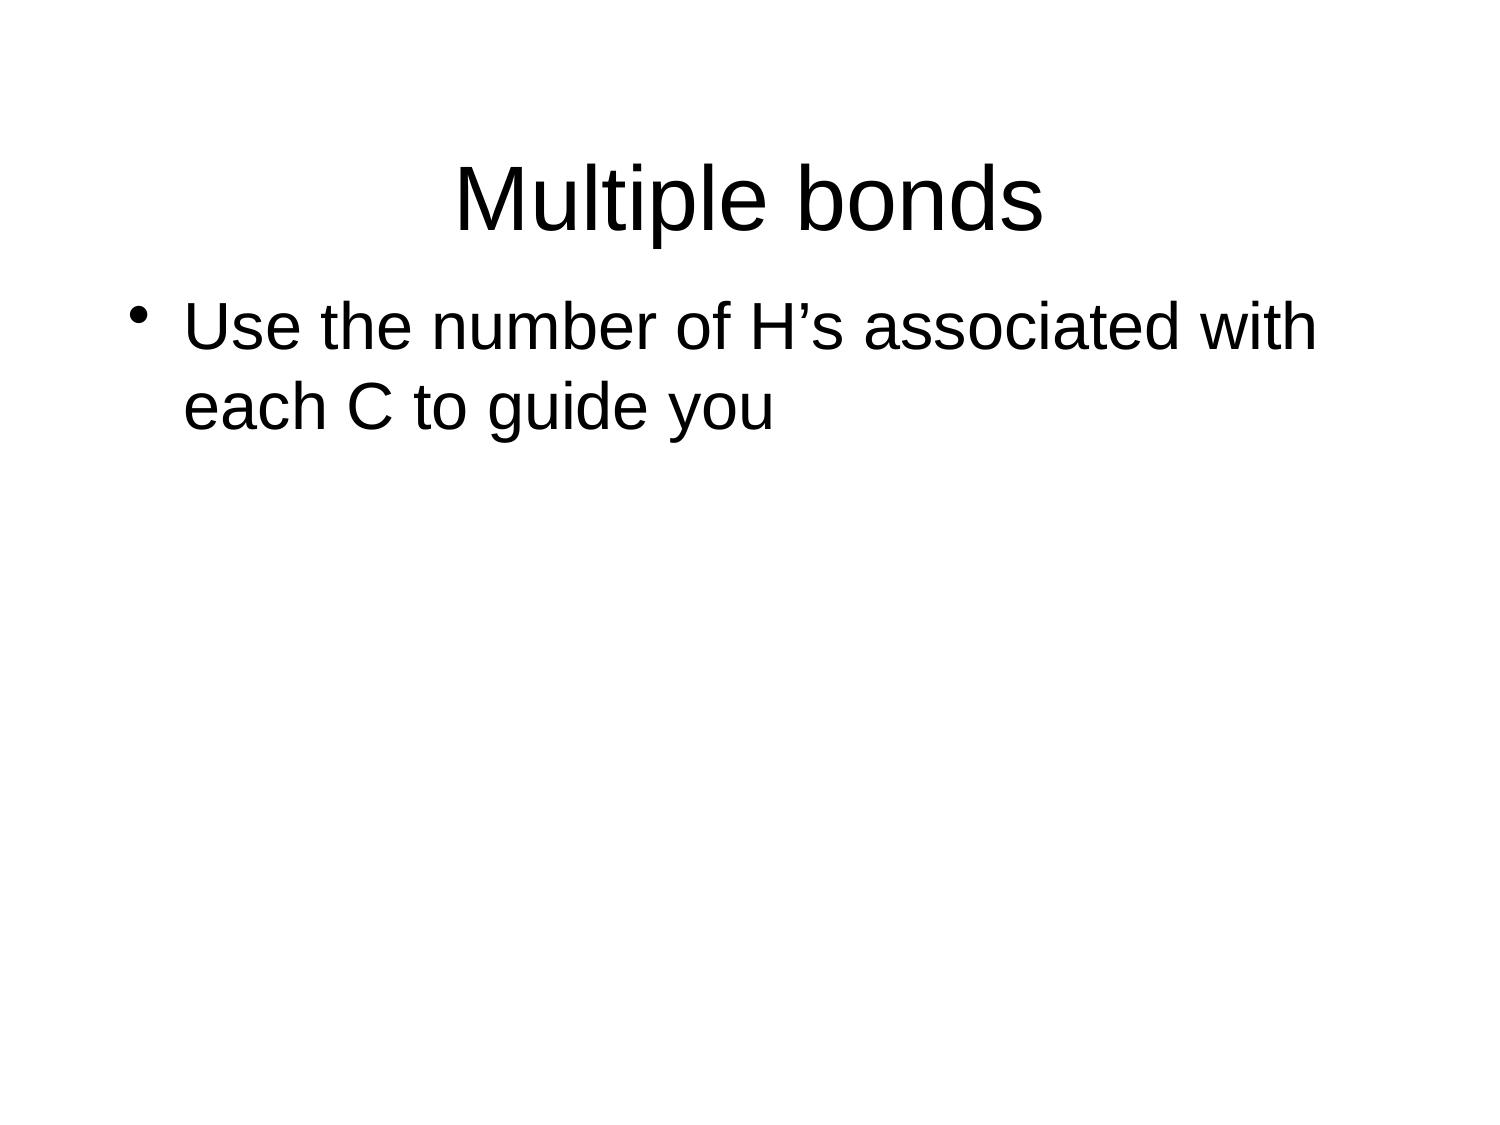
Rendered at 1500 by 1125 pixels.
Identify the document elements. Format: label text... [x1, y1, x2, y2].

list Use the number of H’s associated with each C to guide you [112, 275, 1388, 950]
title Multiple bonds [112, 99, 1388, 275]
